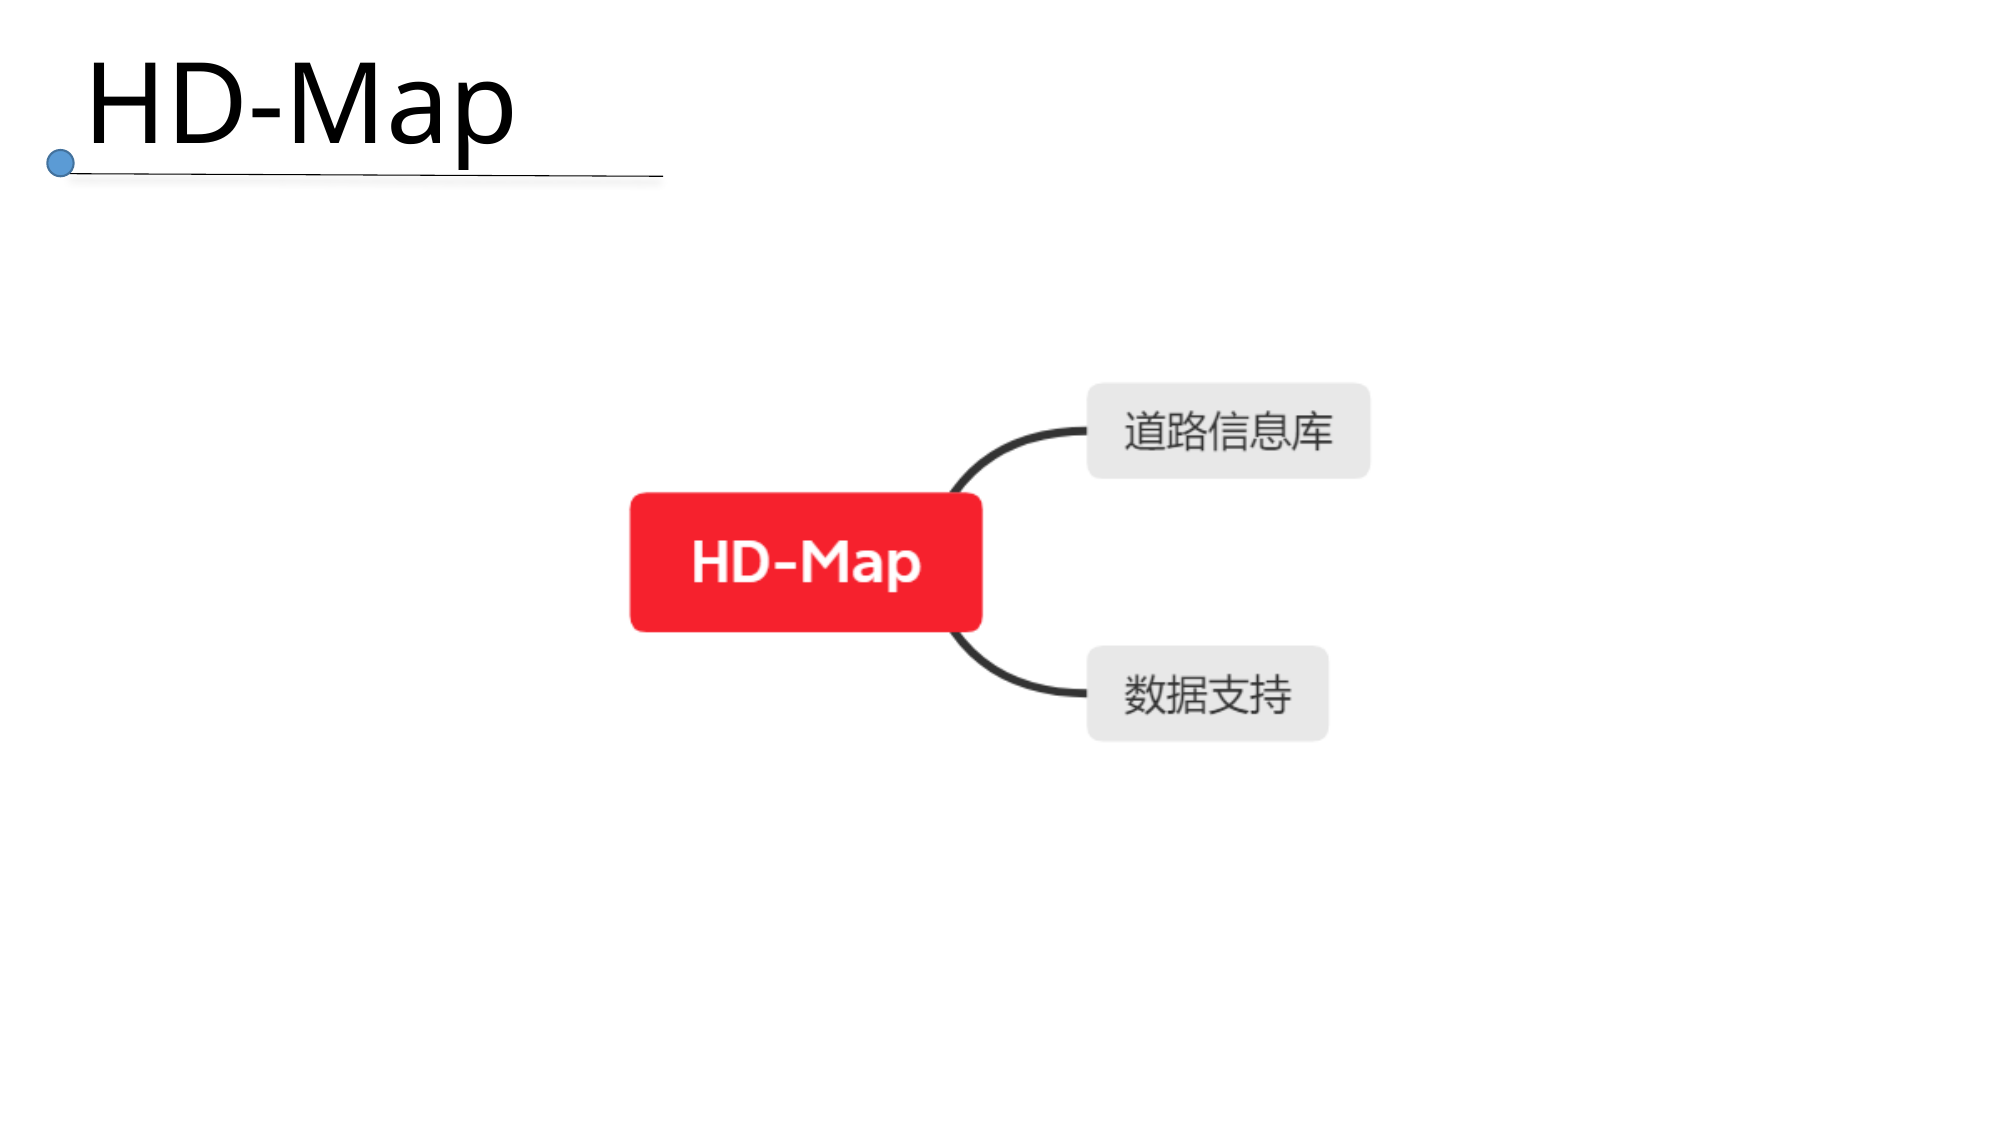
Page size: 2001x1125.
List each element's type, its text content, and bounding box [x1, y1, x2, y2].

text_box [68, 173, 664, 177]
text_box [46, 148, 75, 178]
text_box HD-Map [68, 23, 664, 173]
picture [526, 279, 1474, 846]
